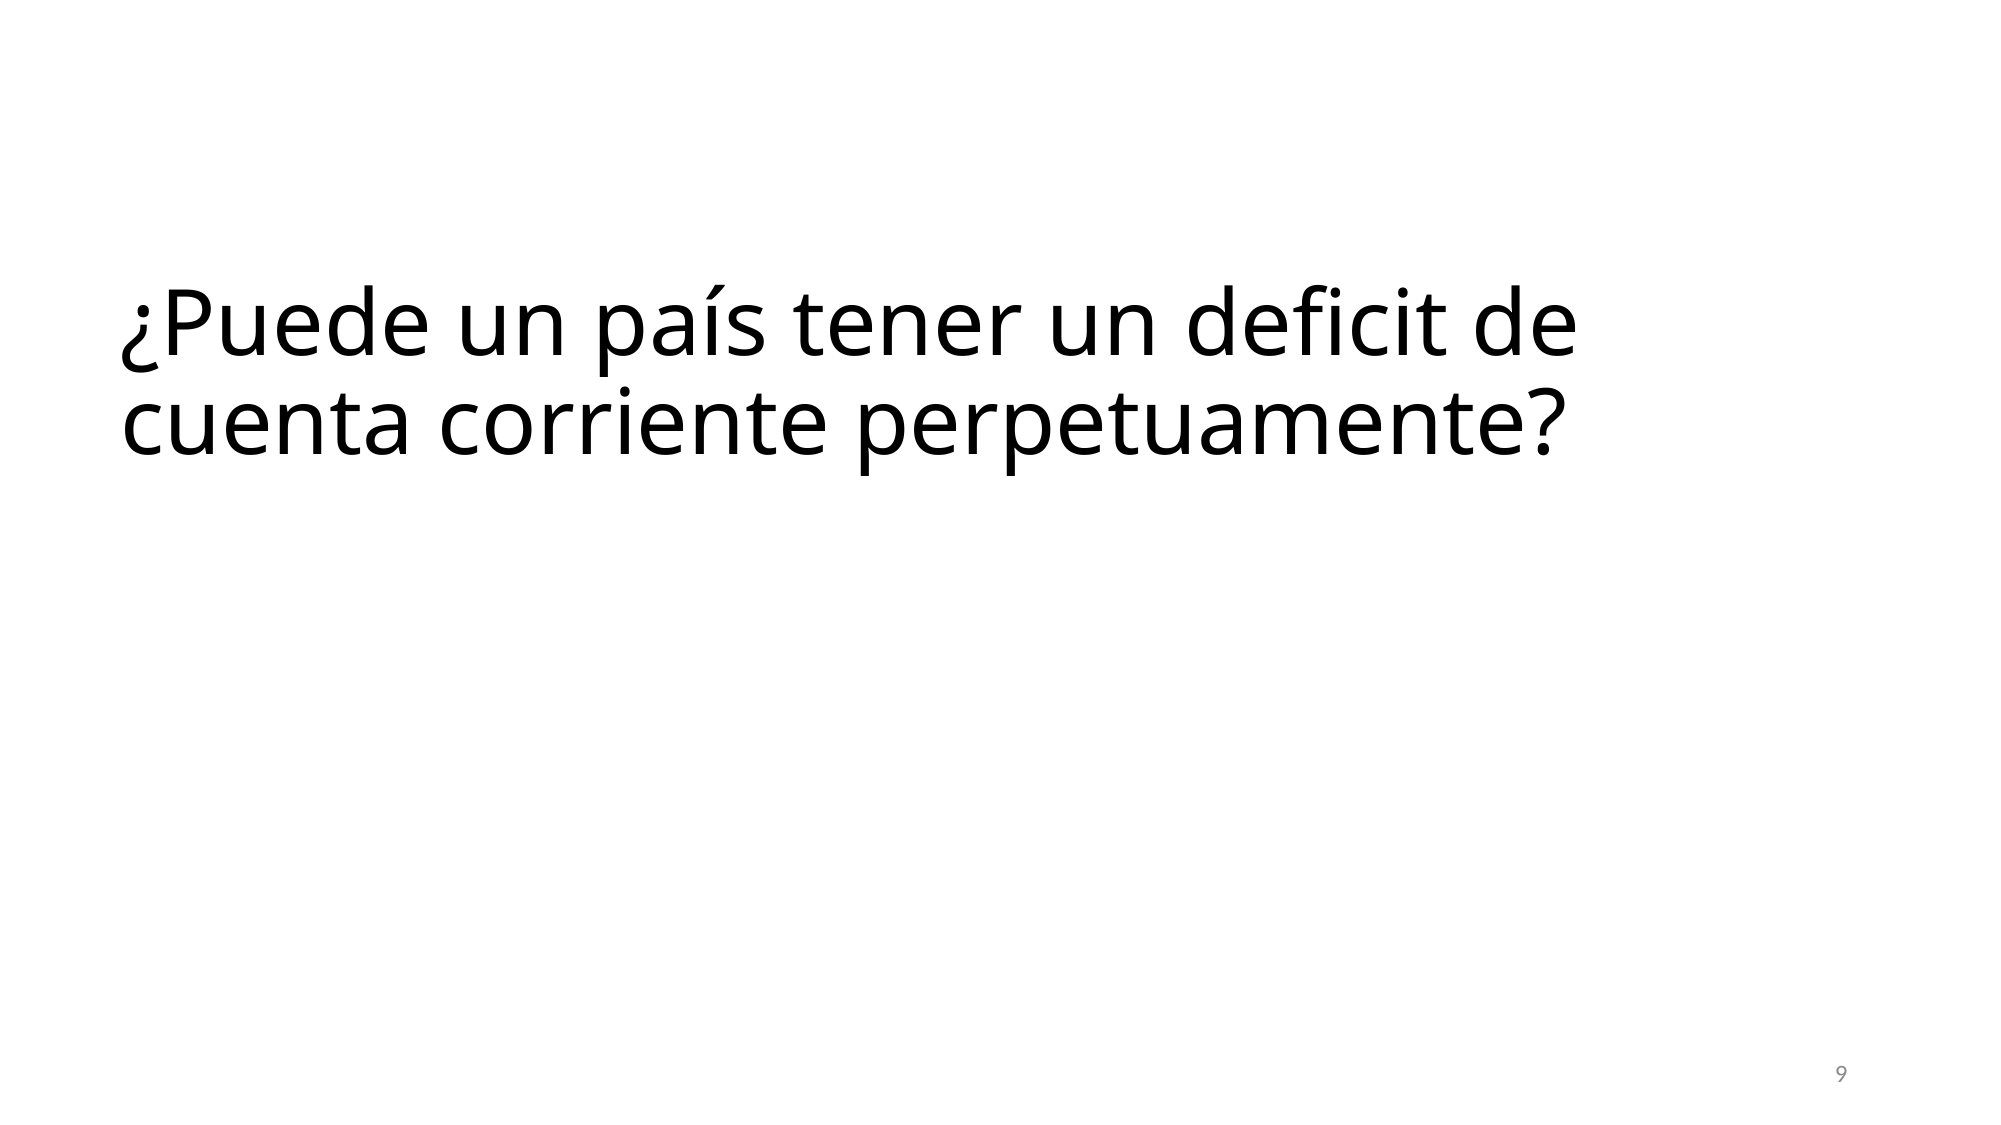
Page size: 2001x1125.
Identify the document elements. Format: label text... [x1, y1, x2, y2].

title ¿Puede un país tener un deficit de cuenta corriente perpetuamente? [105, 266, 1831, 484]
slide_number 9 [1412, 1042, 1863, 1103]
